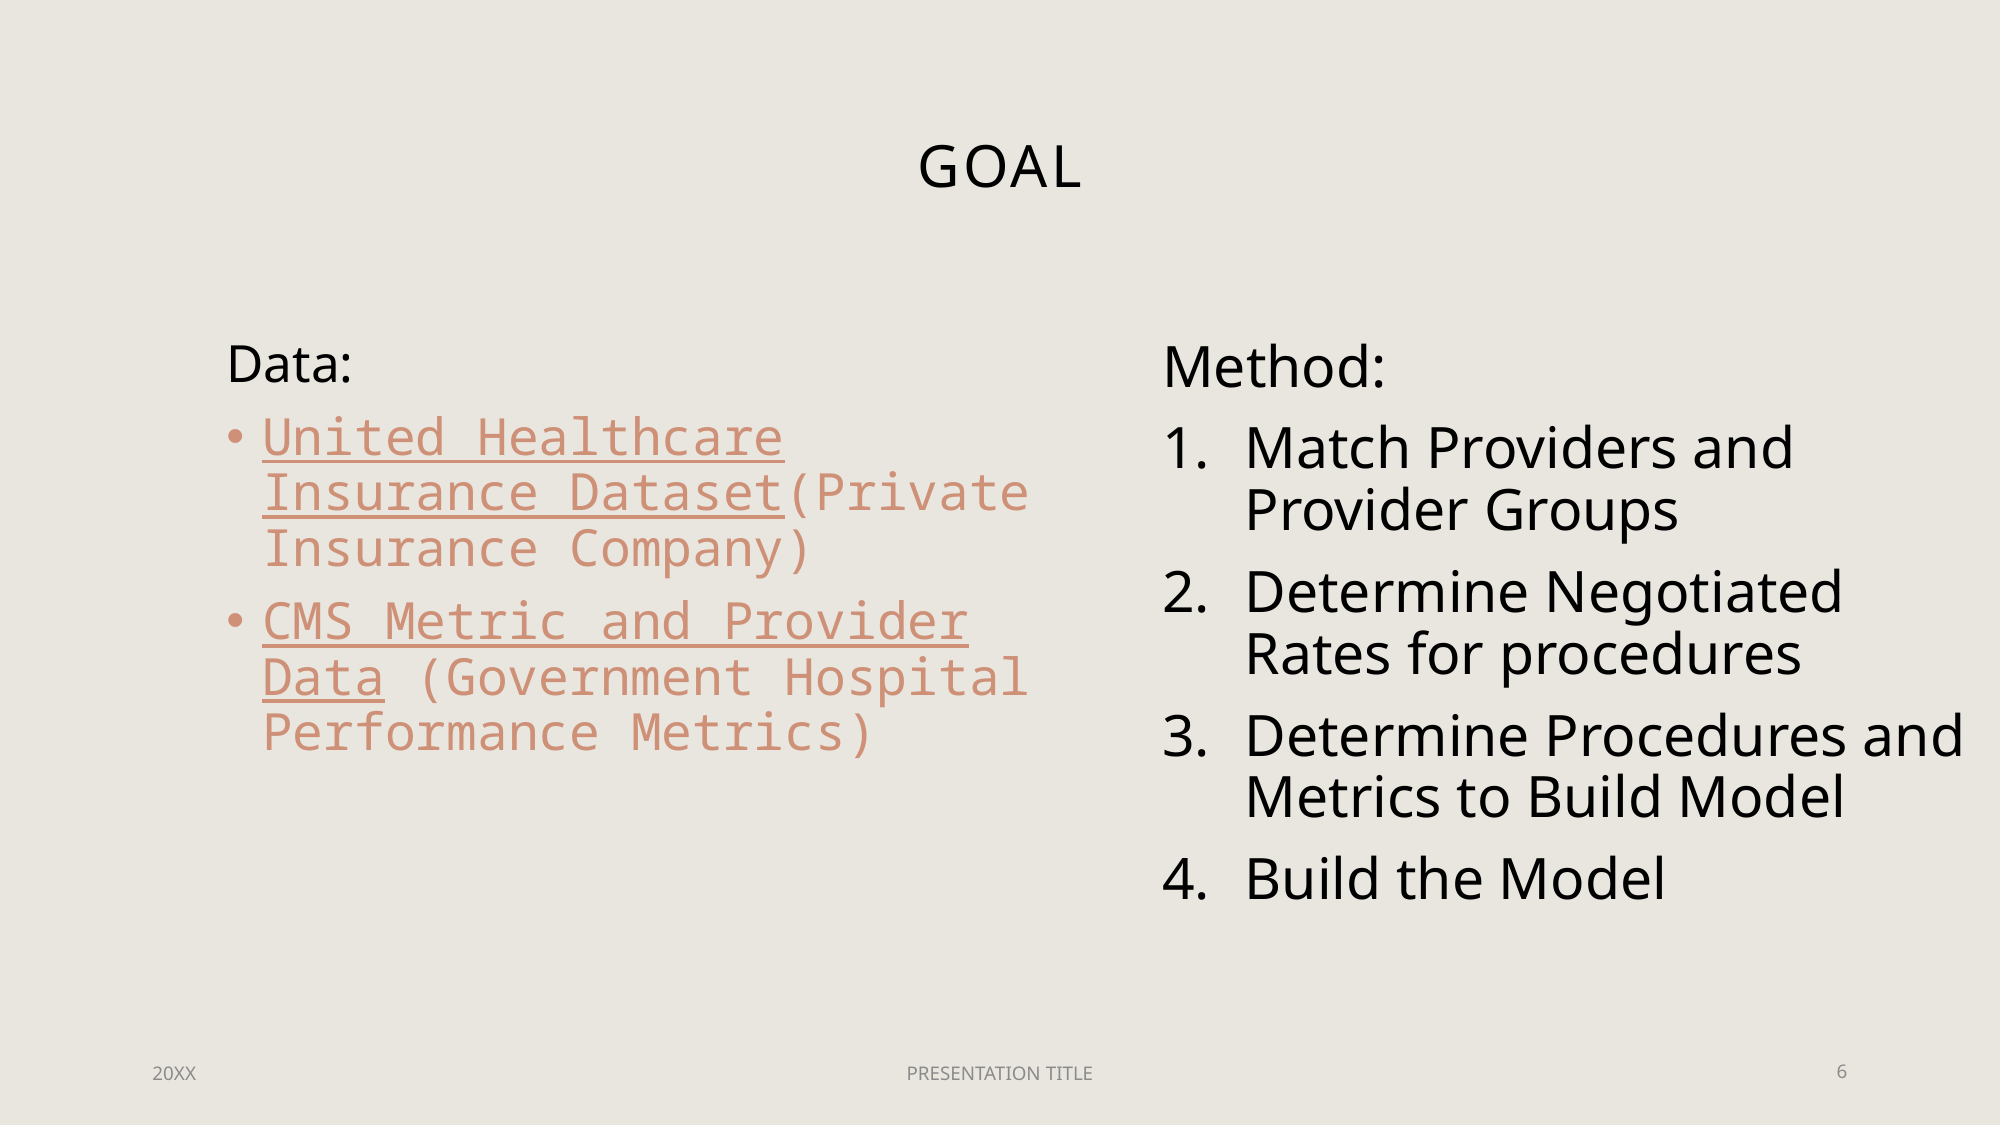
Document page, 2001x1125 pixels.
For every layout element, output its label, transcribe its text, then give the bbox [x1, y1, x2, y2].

text_box Data: United Healthcare Insurance Dataset(Private Insurance Company) CMS Metric and Provider Data (Government Hospital Performance Metrics) [211, 330, 1051, 816]
slide_number 6 [1412, 1042, 1863, 1103]
text_box Method: Match Providers and Provider Groups Determine Negotiated Rates for procedures Determine Procedures and Metrics to Build Model Build the Model [1147, 330, 1986, 930]
footer PRESENTATION TITLE [662, 1042, 1338, 1103]
title Goal [137, 59, 1863, 278]
slide_number 20XX [137, 1042, 588, 1103]
